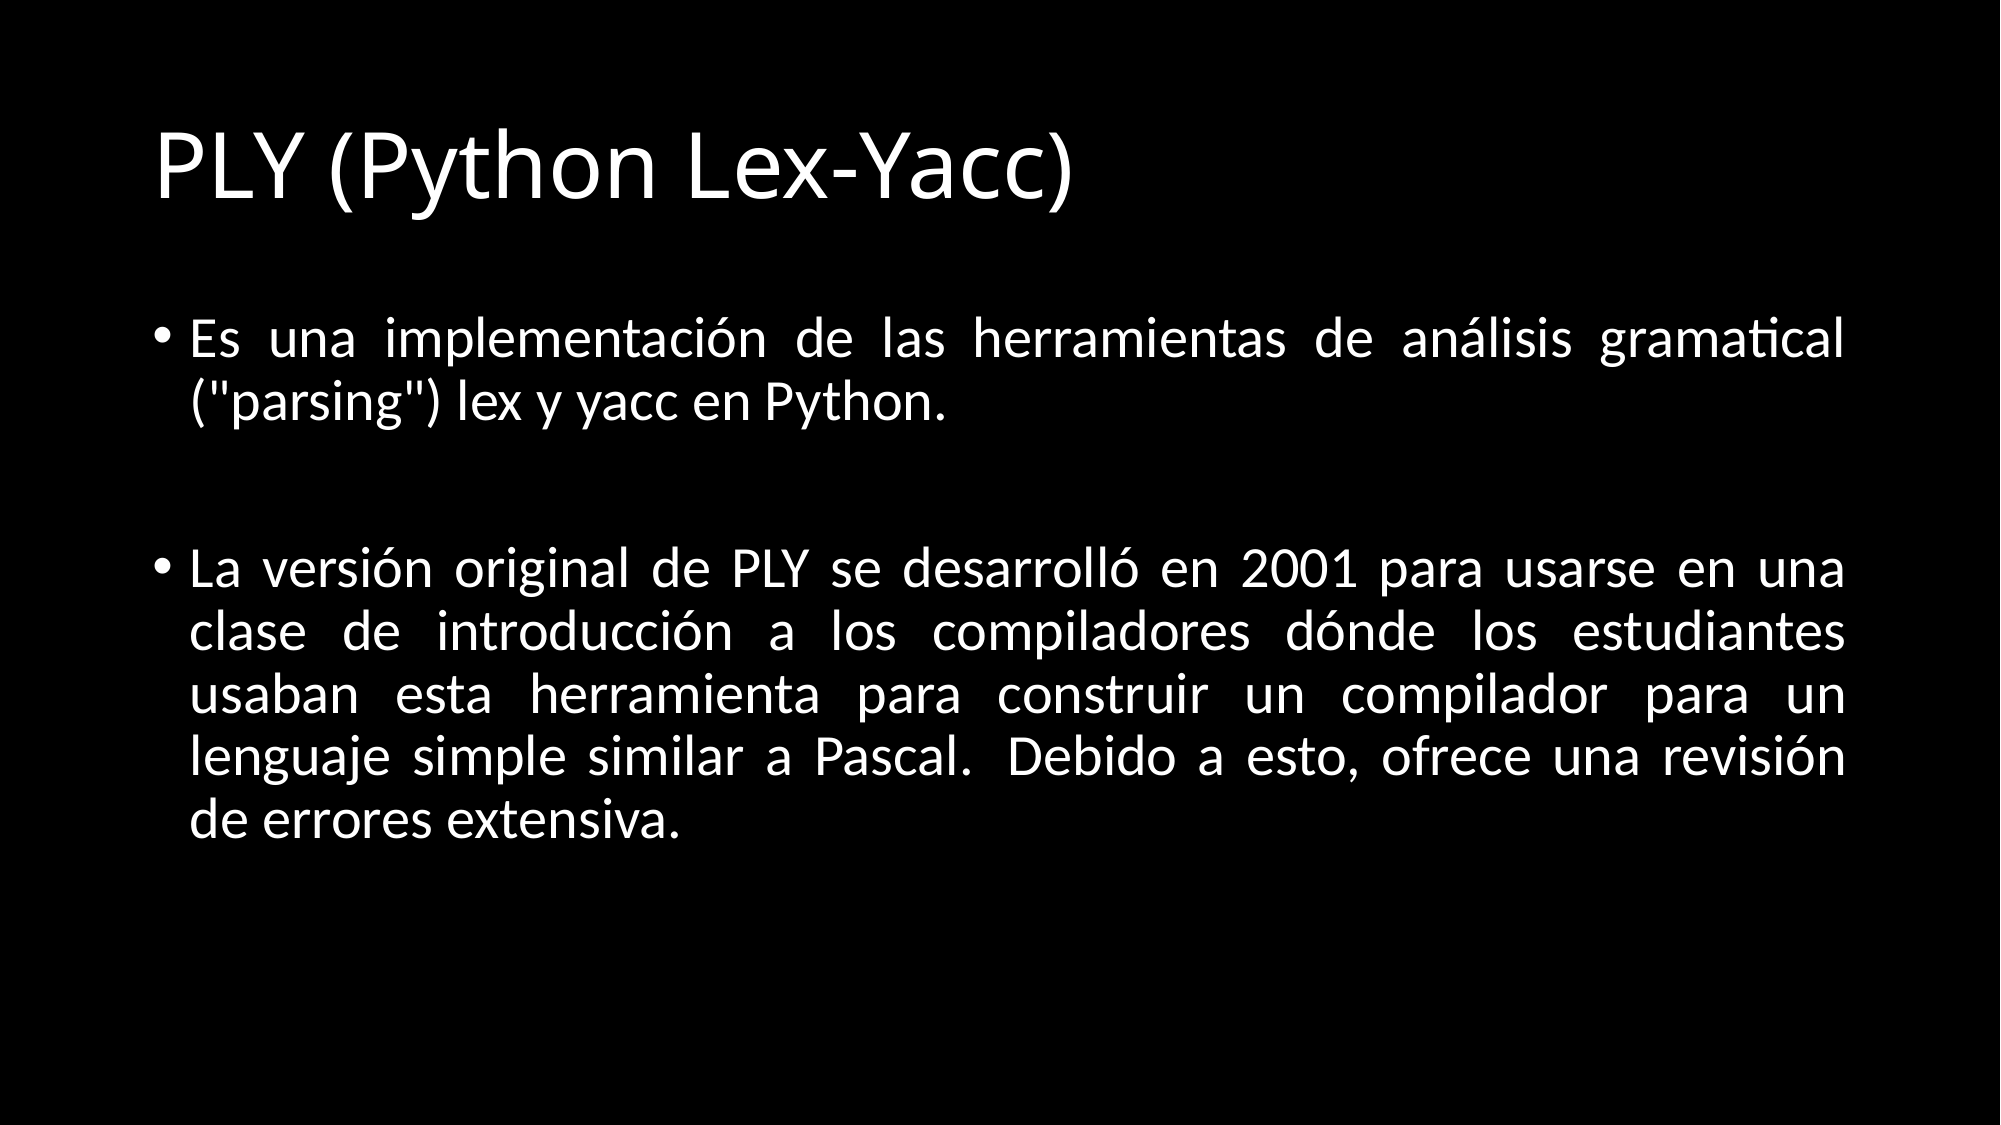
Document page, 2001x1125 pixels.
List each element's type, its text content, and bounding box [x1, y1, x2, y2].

title PLY (Python Lex-Yacc) [137, 59, 1863, 278]
list Es una implementación de las herramientas de análisis gramatical ("parsing") lex y yacc en Python. La versión original de PLY se desarrolló en 2001 para usarse en una clase de introducción a los compiladores dónde los estudiantes usaban esta herramienta para construir un compilador para un lenguaje simple similar a Pascal. Debido a esto, ofrece una revisión de errores extensiva. [137, 299, 1863, 1014]
